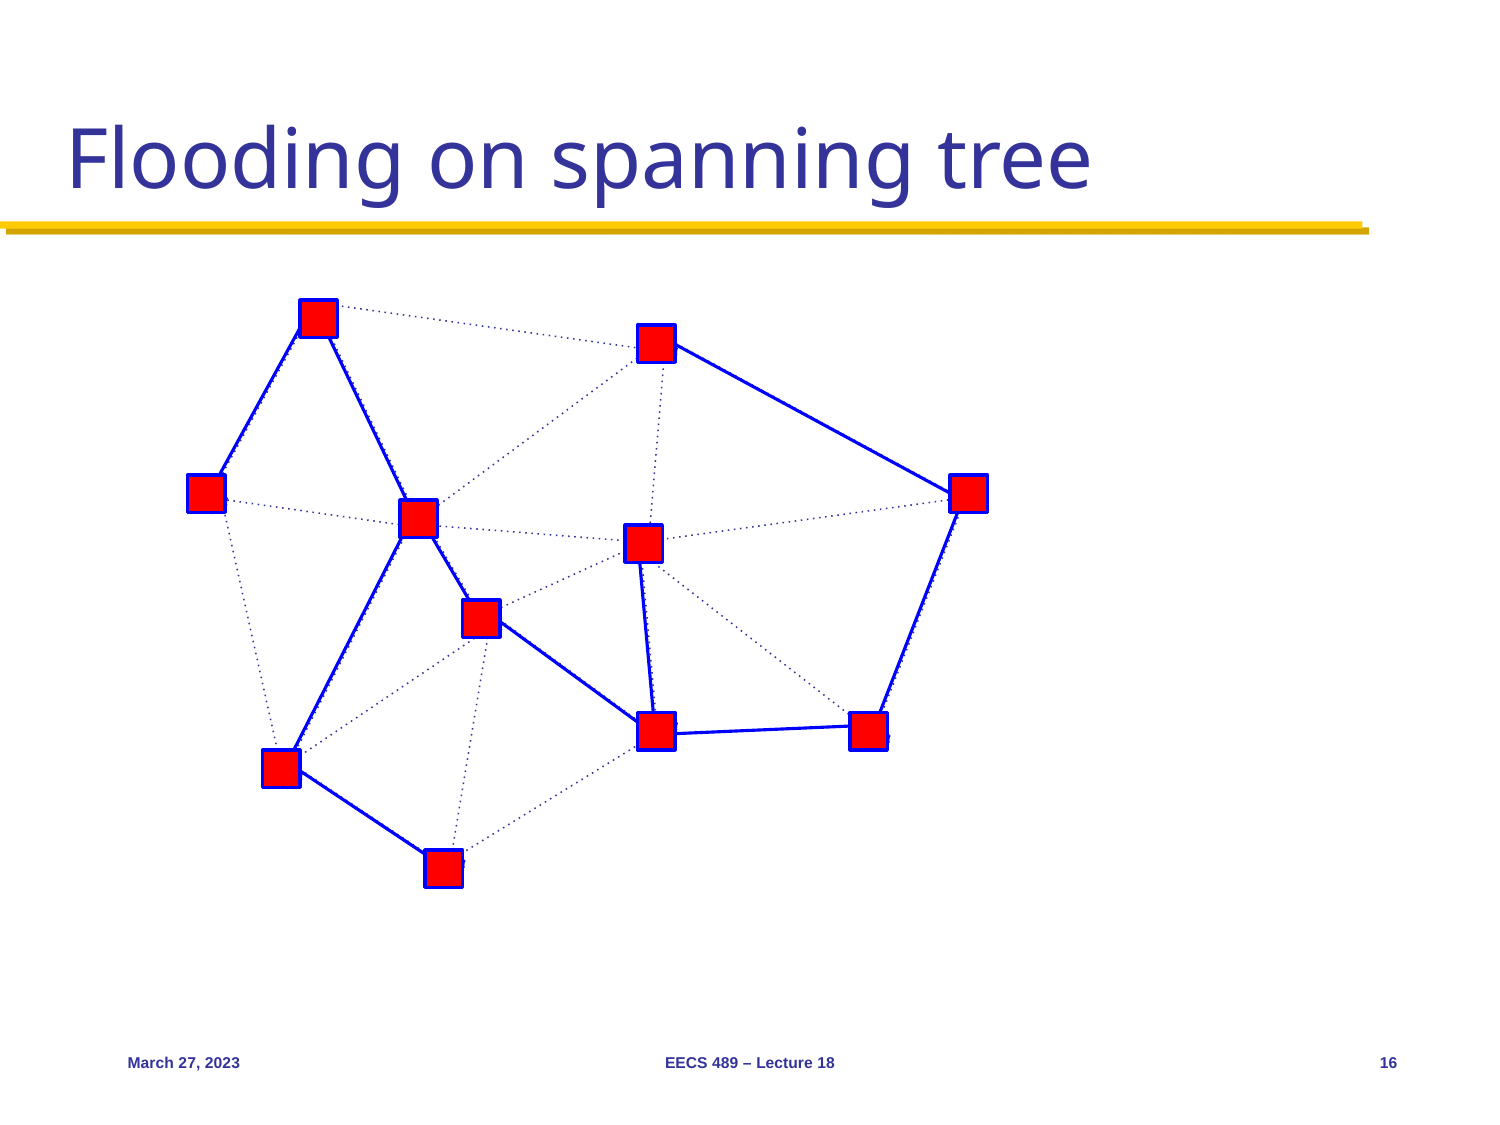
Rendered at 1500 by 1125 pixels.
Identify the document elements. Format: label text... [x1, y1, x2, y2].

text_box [212, 320, 304, 488]
text_box [983, 474, 988, 513]
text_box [424, 524, 479, 617]
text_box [662, 337, 963, 501]
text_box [287, 533, 404, 763]
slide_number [112, 1024, 426, 1101]
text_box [320, 321, 413, 513]
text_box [487, 612, 654, 735]
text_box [874, 499, 963, 726]
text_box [287, 762, 438, 863]
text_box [671, 724, 876, 735]
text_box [637, 537, 654, 717]
footer EECS 489 – Lecture 18 [512, 1024, 988, 1101]
title Flooding on spanning tree [49, 24, 1451, 213]
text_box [202, 299, 978, 876]
slide_number 16 [1312, 1024, 1413, 1101]
text_box [187, 474, 197, 513]
